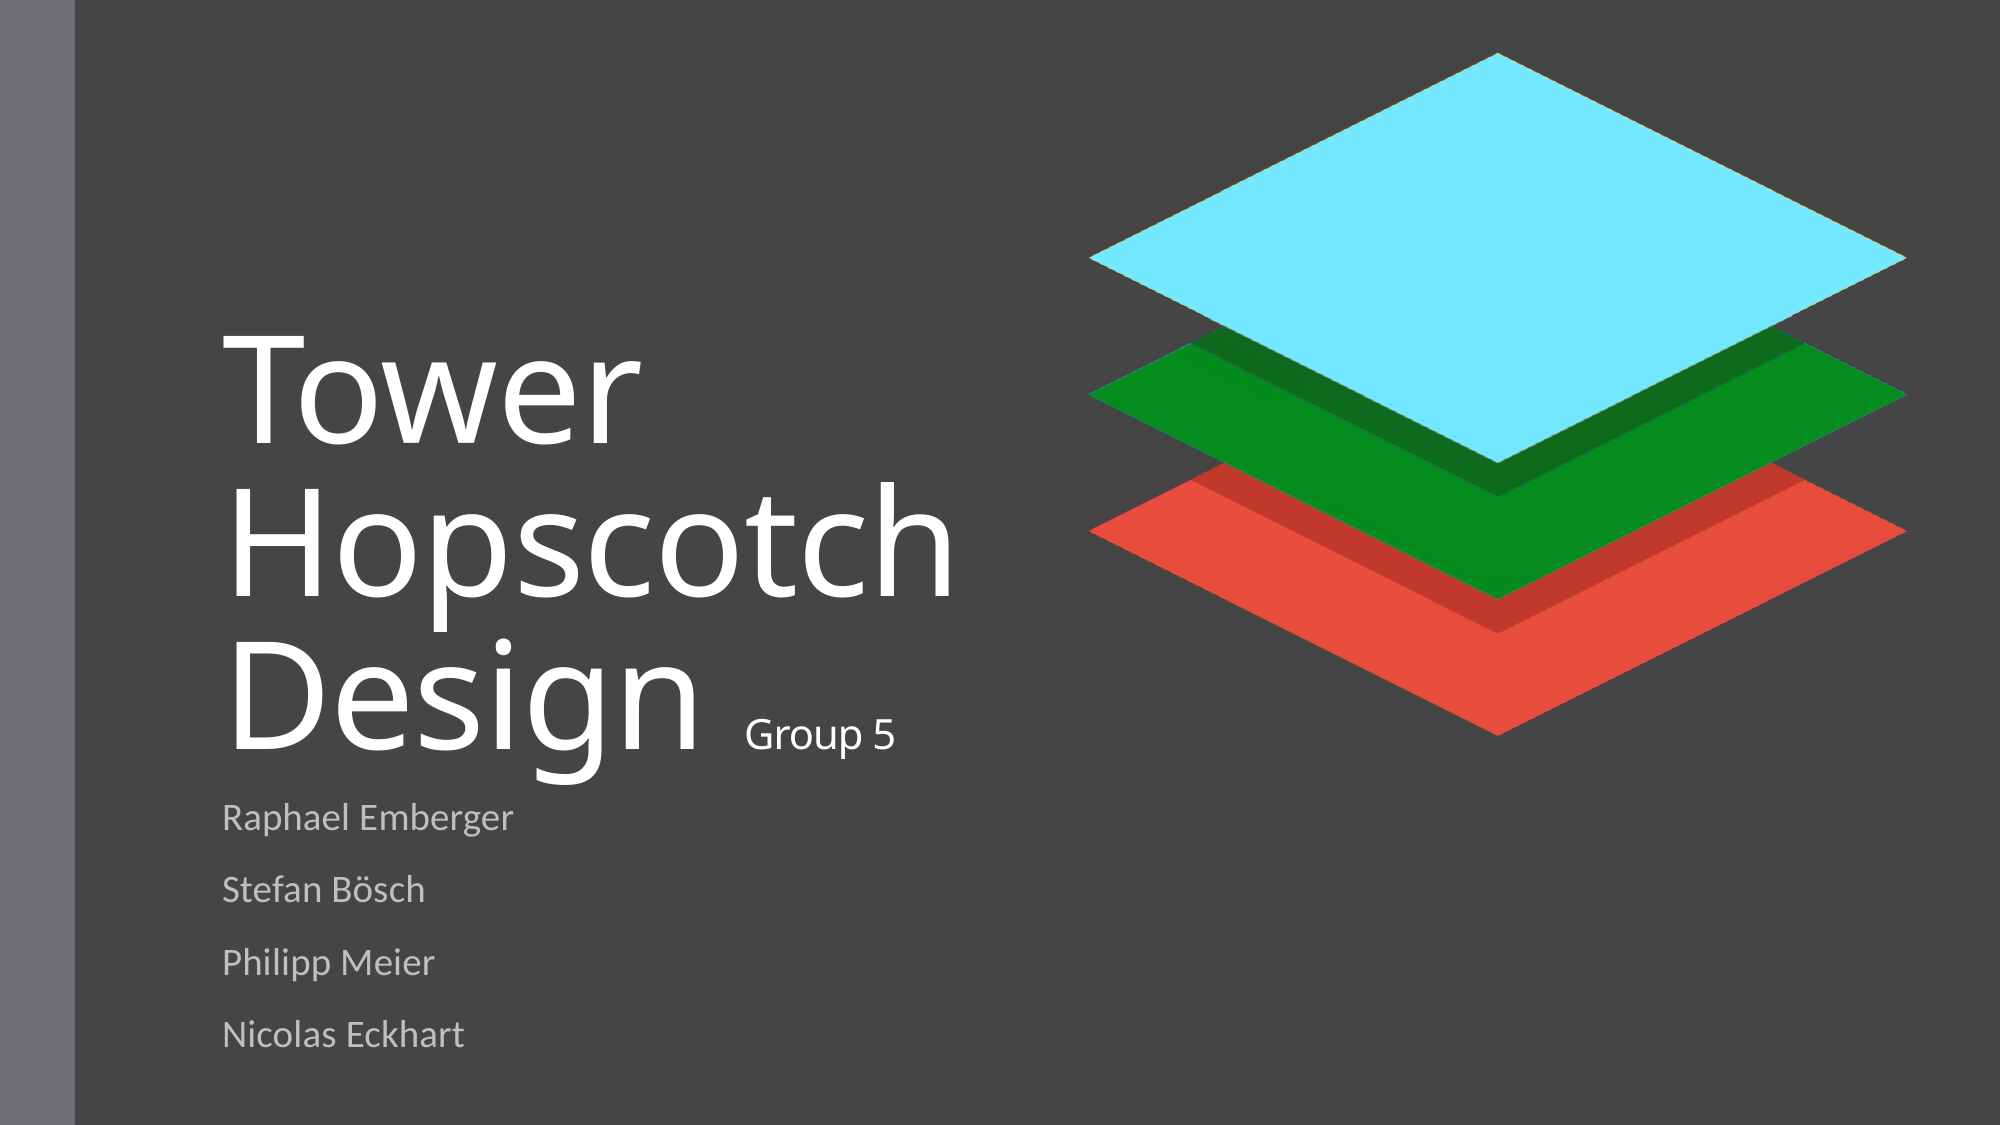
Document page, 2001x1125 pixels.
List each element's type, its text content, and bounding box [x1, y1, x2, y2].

subtitle Raphael Emberger Stefan Bösch Philipp Meier Nicolas Eckhart [206, 787, 1752, 1065]
title Tower Hopscotch Design Group 5 [206, 124, 1080, 787]
picture [1087, 0, 1907, 804]
